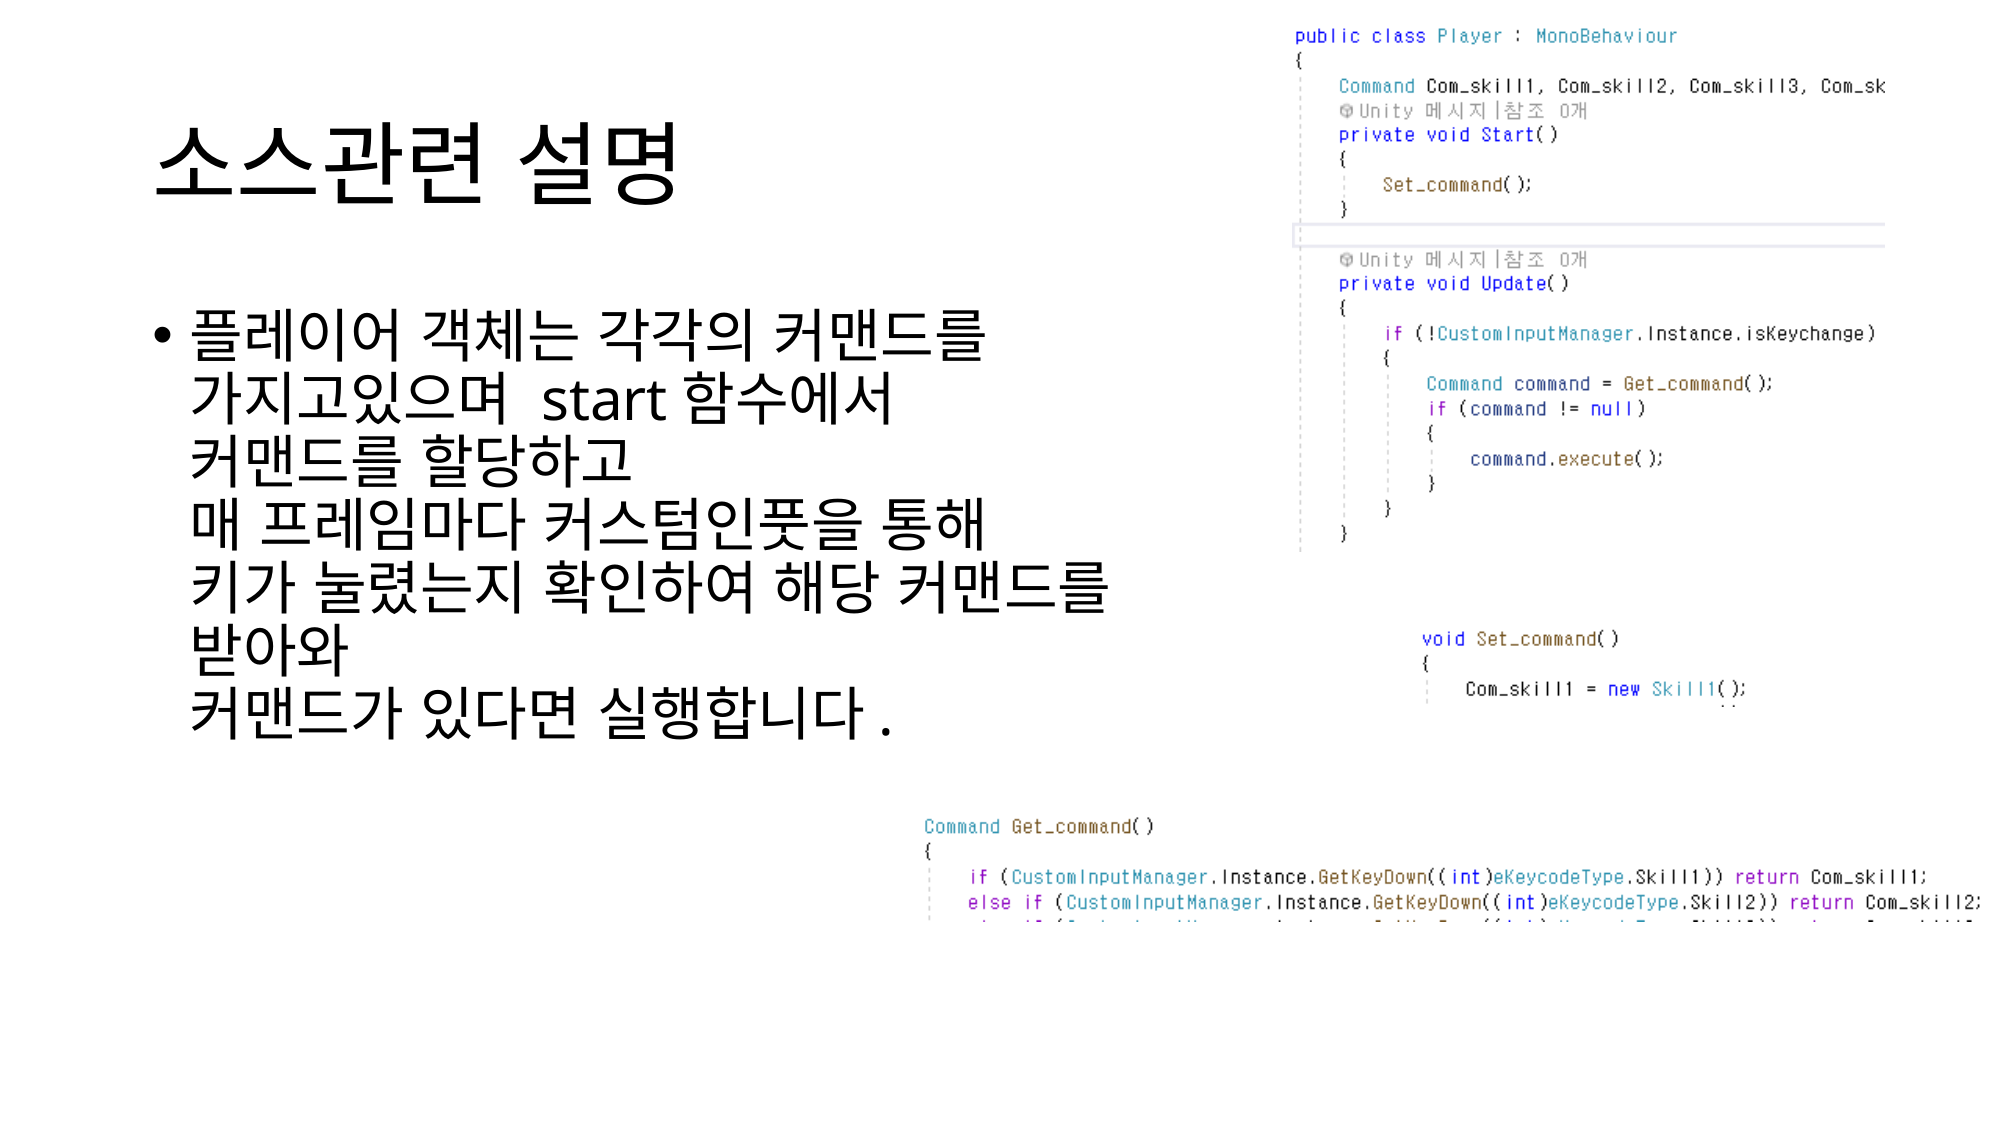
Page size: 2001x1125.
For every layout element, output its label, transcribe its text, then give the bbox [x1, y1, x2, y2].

picture [1292, 21, 1885, 552]
title 소스관련 설명 [137, 59, 1292, 278]
picture [1414, 624, 1763, 707]
list 플레이어 객체는 각각의 커맨드를 가지고있으며 start함수에서 커맨드를 할당하고 매 프레임마다 커스텀인풋을 통해 키가 눌렸는지 확인하여 해당 커맨드를 받아와 커맨드가 있다면 실행합니다. [137, 299, 1863, 1014]
picture [921, 813, 2000, 922]
